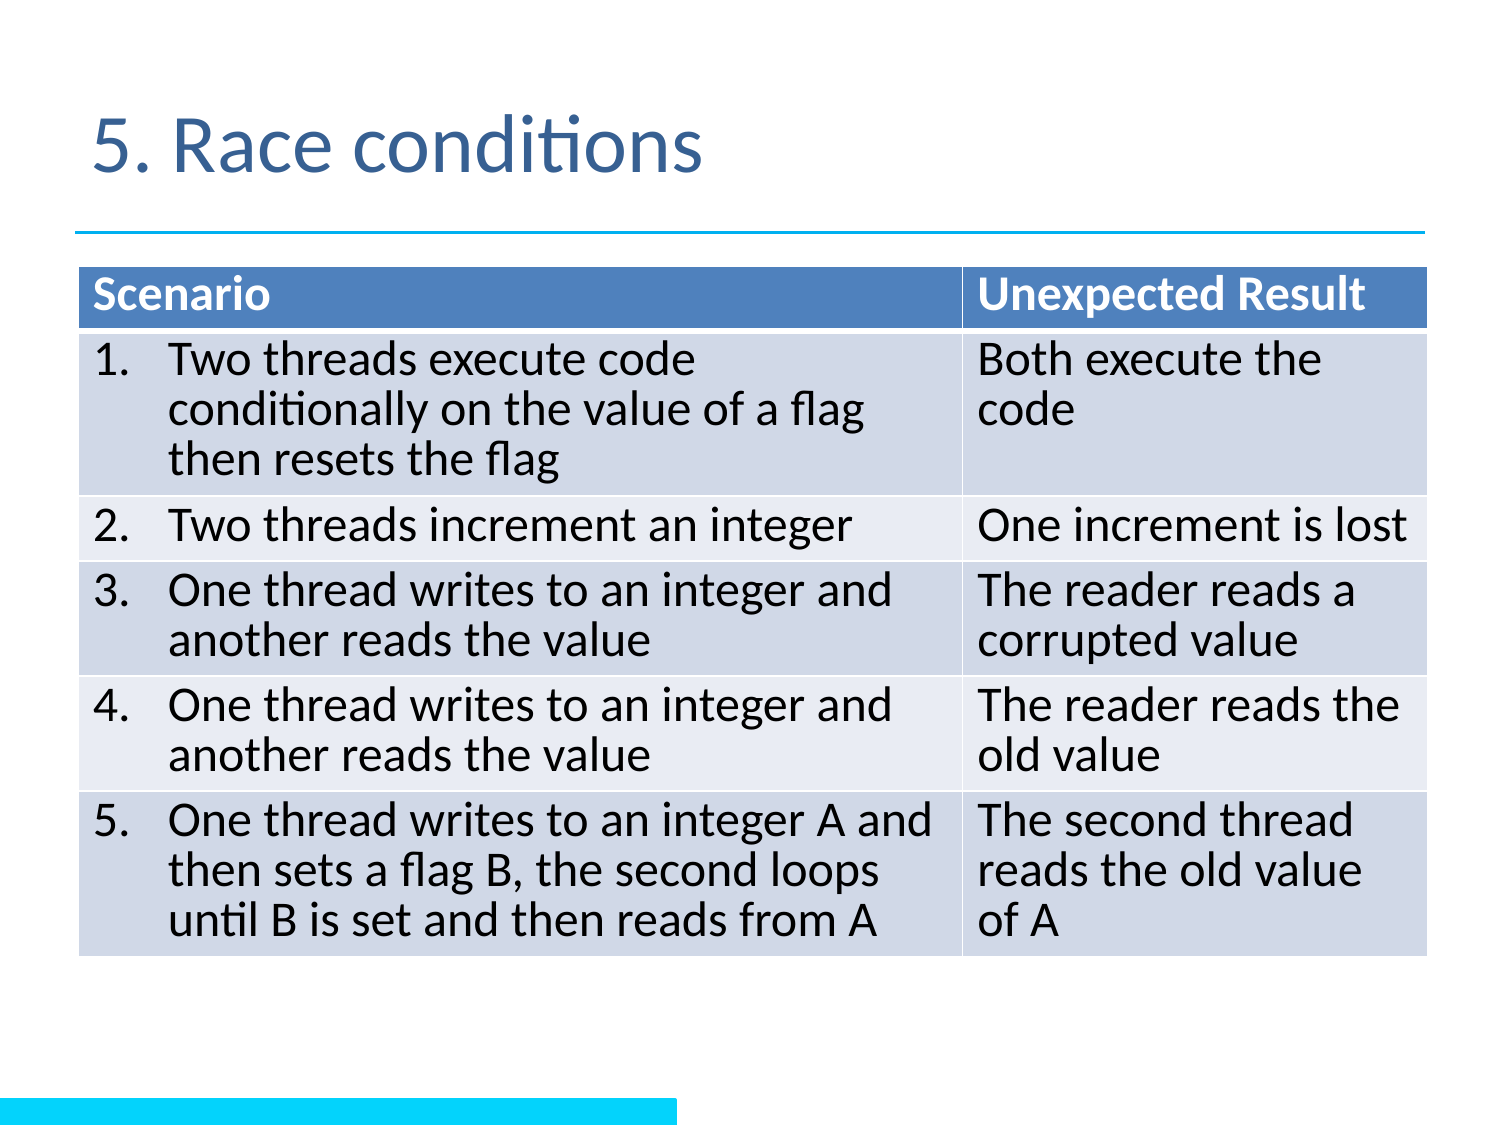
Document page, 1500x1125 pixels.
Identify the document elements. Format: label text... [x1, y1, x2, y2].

table_cell One thread writes to an integer and another reads the value [79, 677, 962, 790]
table_cell One increment is lost [963, 497, 1427, 560]
table_header Scenario [79, 267, 962, 328]
table_cell Two threads increment an integer [79, 497, 962, 560]
text_box [0, 1098, 677, 1125]
table_cell Two threads execute code conditionally on the value of a flag then resets the flag [79, 334, 962, 495]
table_header Unexpected Result [963, 267, 1427, 328]
table_cell The reader reads a corrupted value [963, 562, 1427, 675]
table_cell One thread writes to an integer and another reads the value [79, 562, 962, 675]
table_cell Both execute the code [963, 334, 1427, 495]
table_cell The second thread reads the old value of A [963, 792, 1427, 956]
title 5. Race conditions [75, 45, 1425, 233]
table_cell The reader reads the old value [963, 677, 1427, 790]
table_cell One thread writes to an integer A and then sets a flag B, the second loops until B is set and then reads from A [79, 792, 962, 956]
